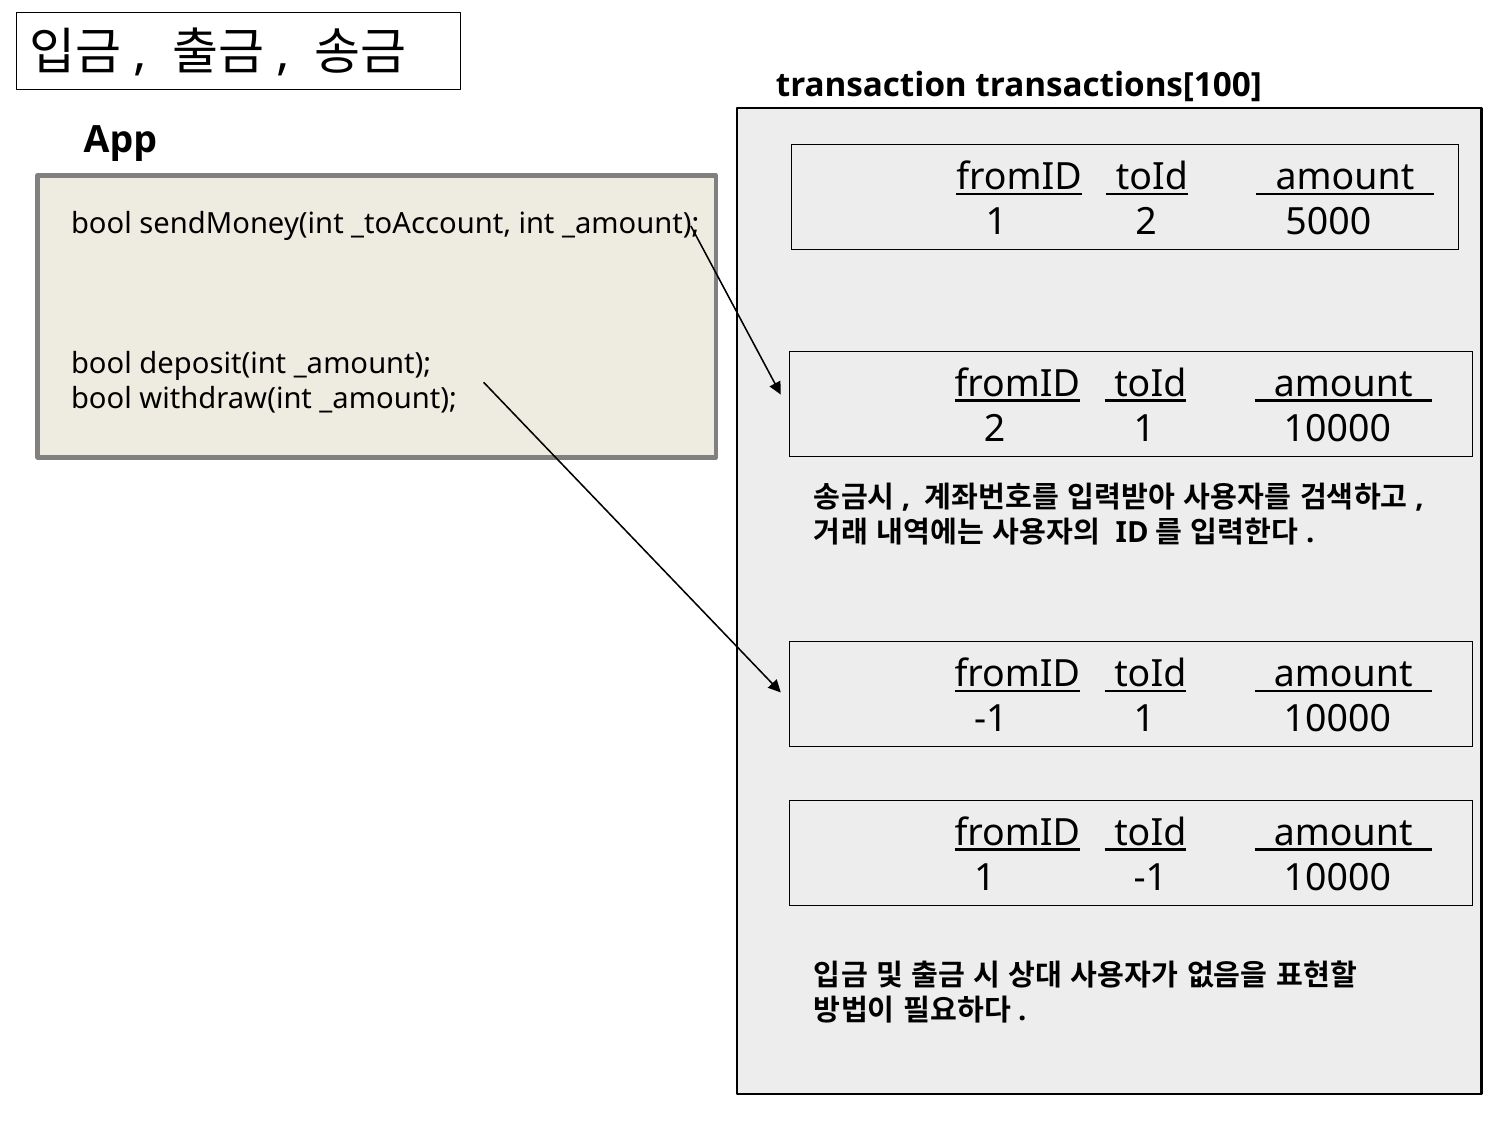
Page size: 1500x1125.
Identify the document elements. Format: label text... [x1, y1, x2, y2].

text_box 입금 및 출금 시 상대 사용자가 없음을 표현할 방법이 필요하다. [799, 949, 1466, 1034]
text_box transaction transactions[100] [761, 55, 1278, 106]
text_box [483, 382, 782, 693]
text_box [735, 106, 1484, 1096]
text_box fromID toId amount 2 1 10000 [789, 351, 1473, 457]
text_box fromID toId amount 1 2 5000 [791, 144, 1459, 250]
text_box 송금시, 계좌번호를 입력받아 사용자를 검색하고, 거래 내역에는 사용자의 ID를 입력한다. [799, 470, 1466, 556]
text_box bool sendMoney(int _toAccount, int _amount); bool deposit(int _amount); bool withdraw(int _amount); [56, 196, 715, 422]
text_box [14, 10, 463, 91]
text_box App [69, 108, 173, 168]
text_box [690, 225, 781, 381]
text_box fromID toId amount -1 1 10000 [789, 641, 1473, 747]
text_box fromID toId amount 1 -1 10000 [789, 800, 1473, 906]
text_box [35, 173, 718, 460]
